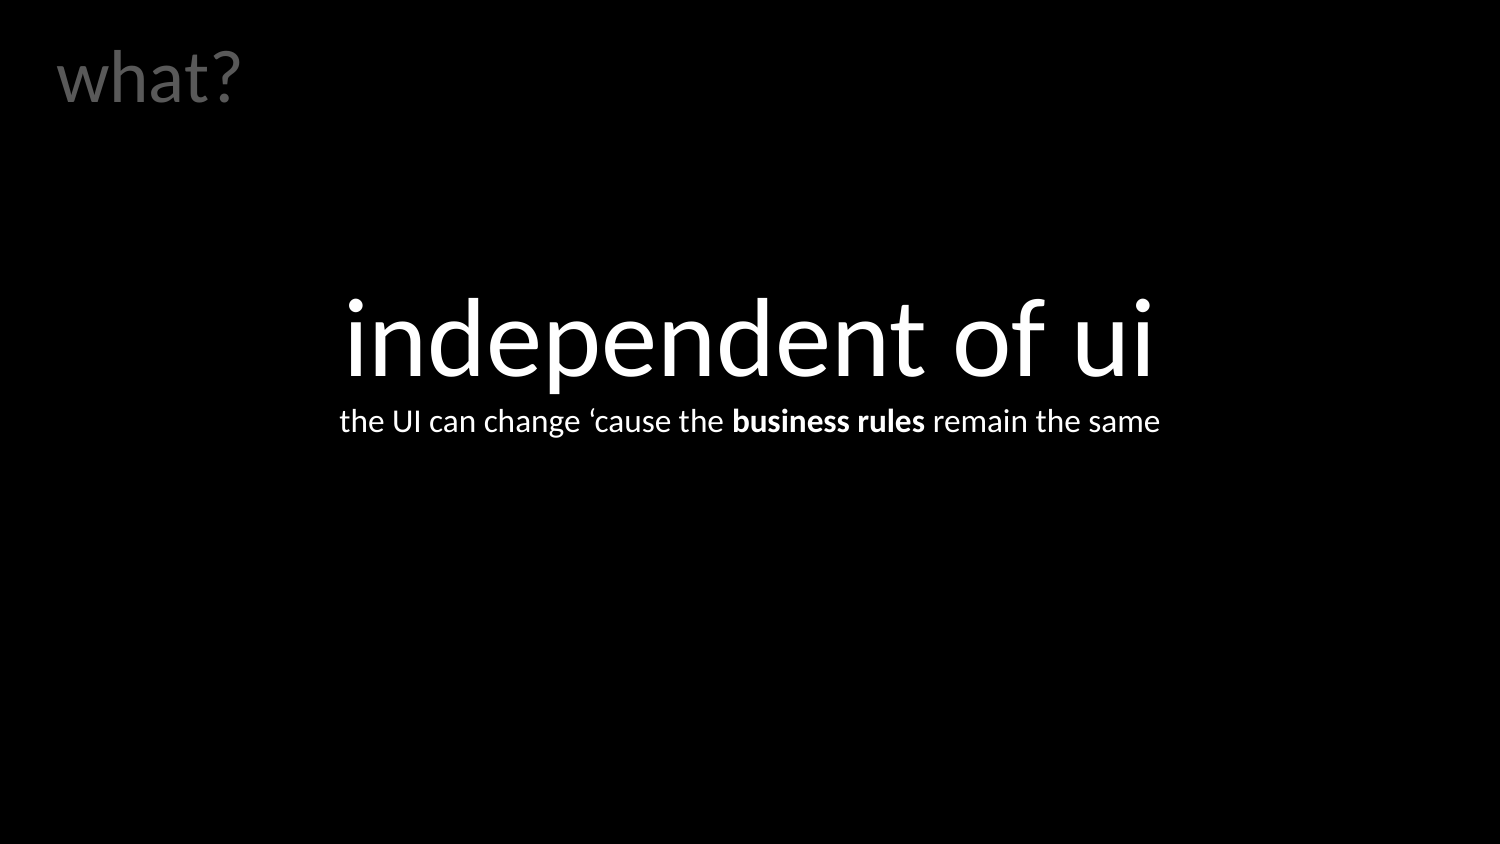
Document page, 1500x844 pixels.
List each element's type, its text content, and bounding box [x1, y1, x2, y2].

text_box independent of ui the UI can change ‘cause the business rules remain the same [0, 256, 1500, 447]
text_box what? [41, 20, 1406, 125]
